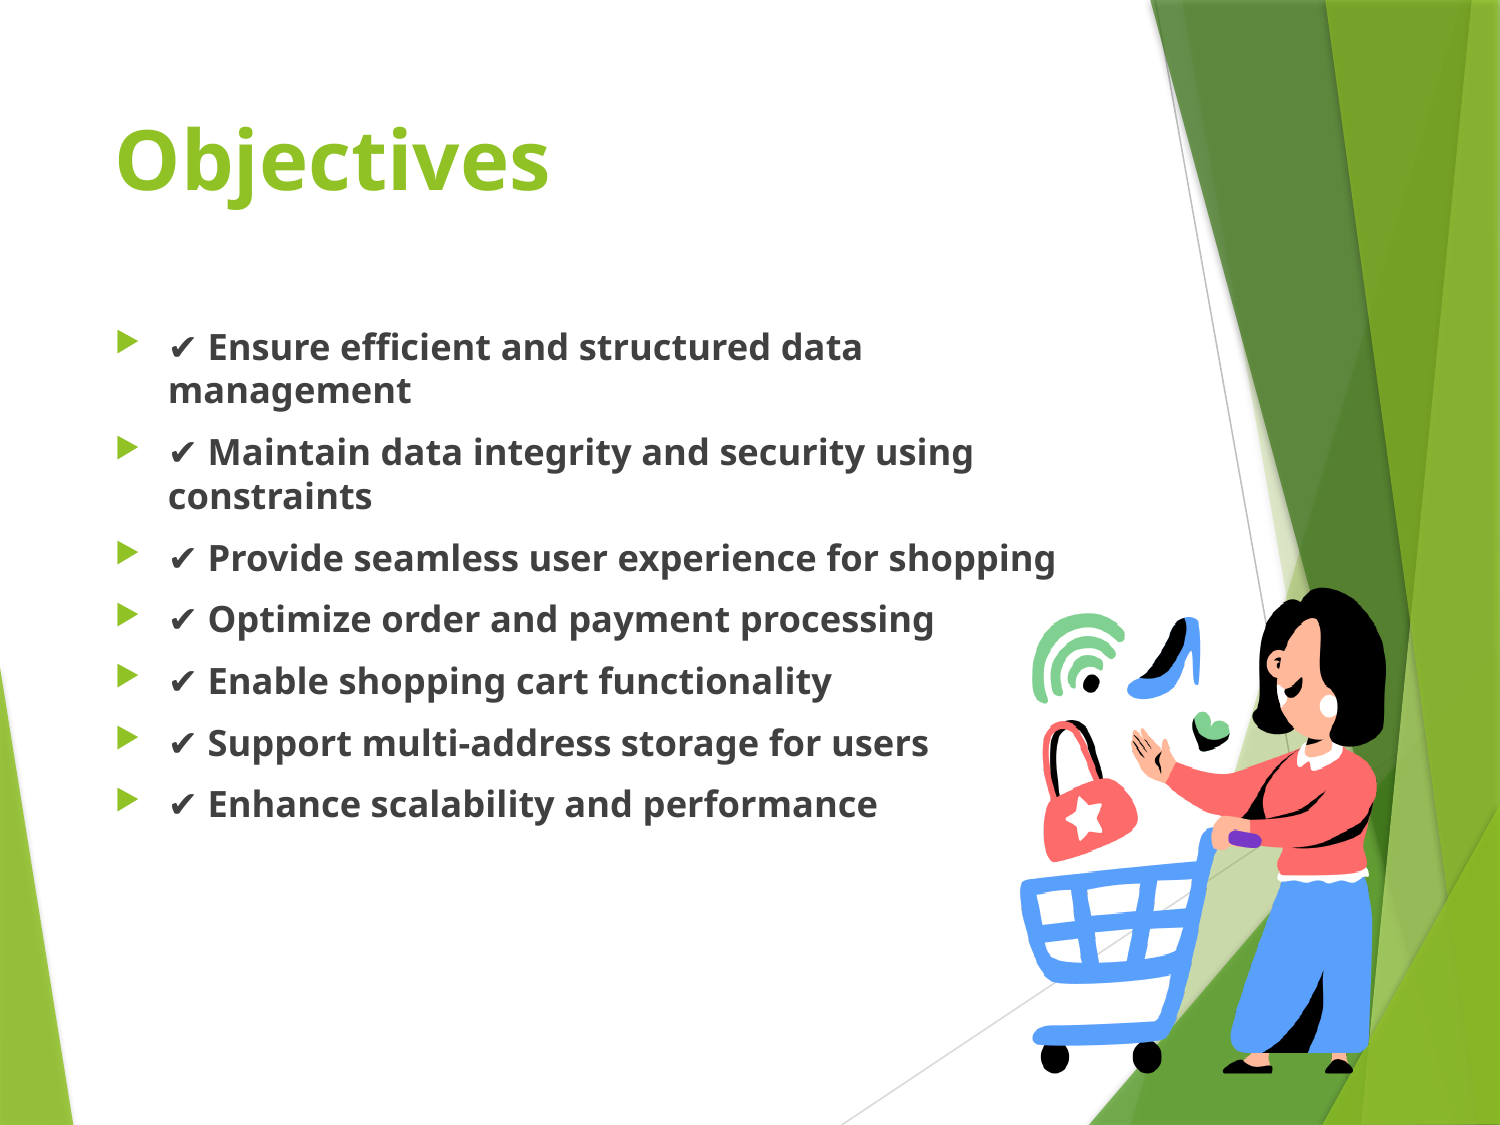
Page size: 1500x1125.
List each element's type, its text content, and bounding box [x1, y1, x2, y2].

picture [976, 561, 1428, 1101]
title Objectives [99, 99, 1142, 317]
list ✔ Ensure efficient and structured data management ✔ Maintain data integrity and security using constraints ✔ Provide seamless user experience for shopping ✔ Optimize order and payment processing ✔ Enable shopping cart functionality ✔ Support multi-address storage for users ✔ Enhance scalability and performance [99, 316, 1083, 875]
